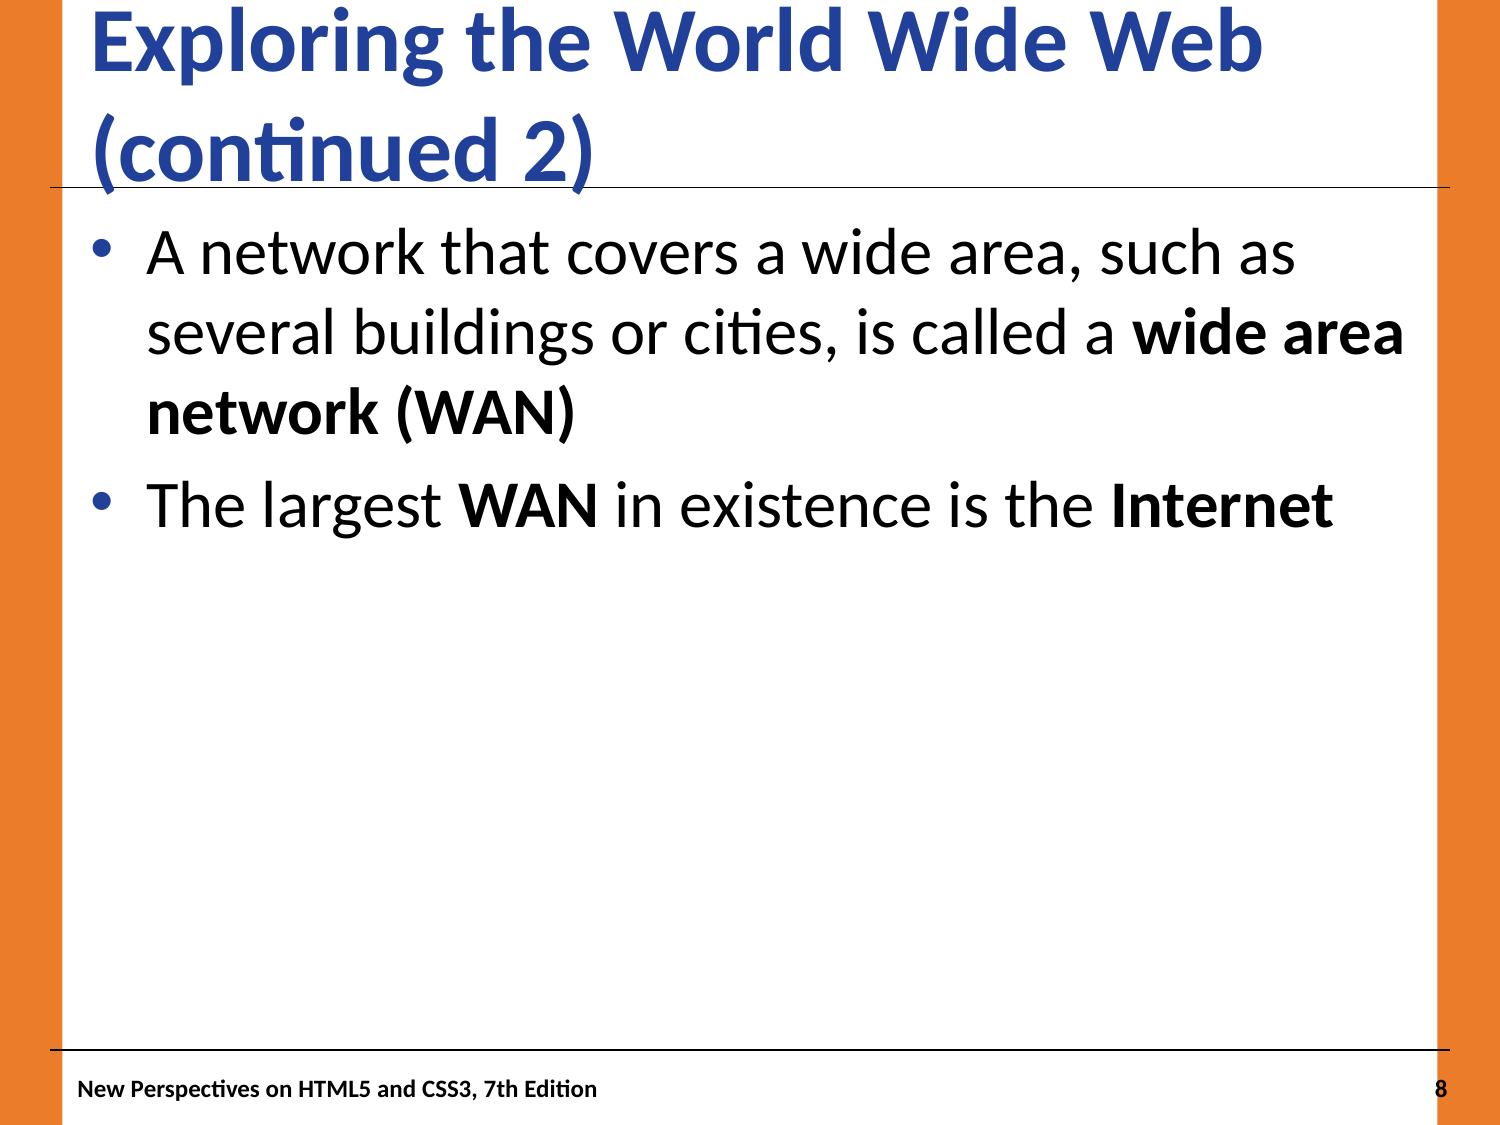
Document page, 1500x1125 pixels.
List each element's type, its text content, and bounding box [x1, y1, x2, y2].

footer New Perspectives on HTML5 and CSS3, 7th Edition [62, 1050, 1413, 1125]
list A network that covers a wide area, such as several buildings or cities, is called a wide area network (WAN) The largest WAN in existence is the Internet [74, 199, 1438, 1006]
slide_number 8 [1413, 1050, 1463, 1125]
title Exploring the World Wide Web (continued 2) [74, 12, 1438, 168]
